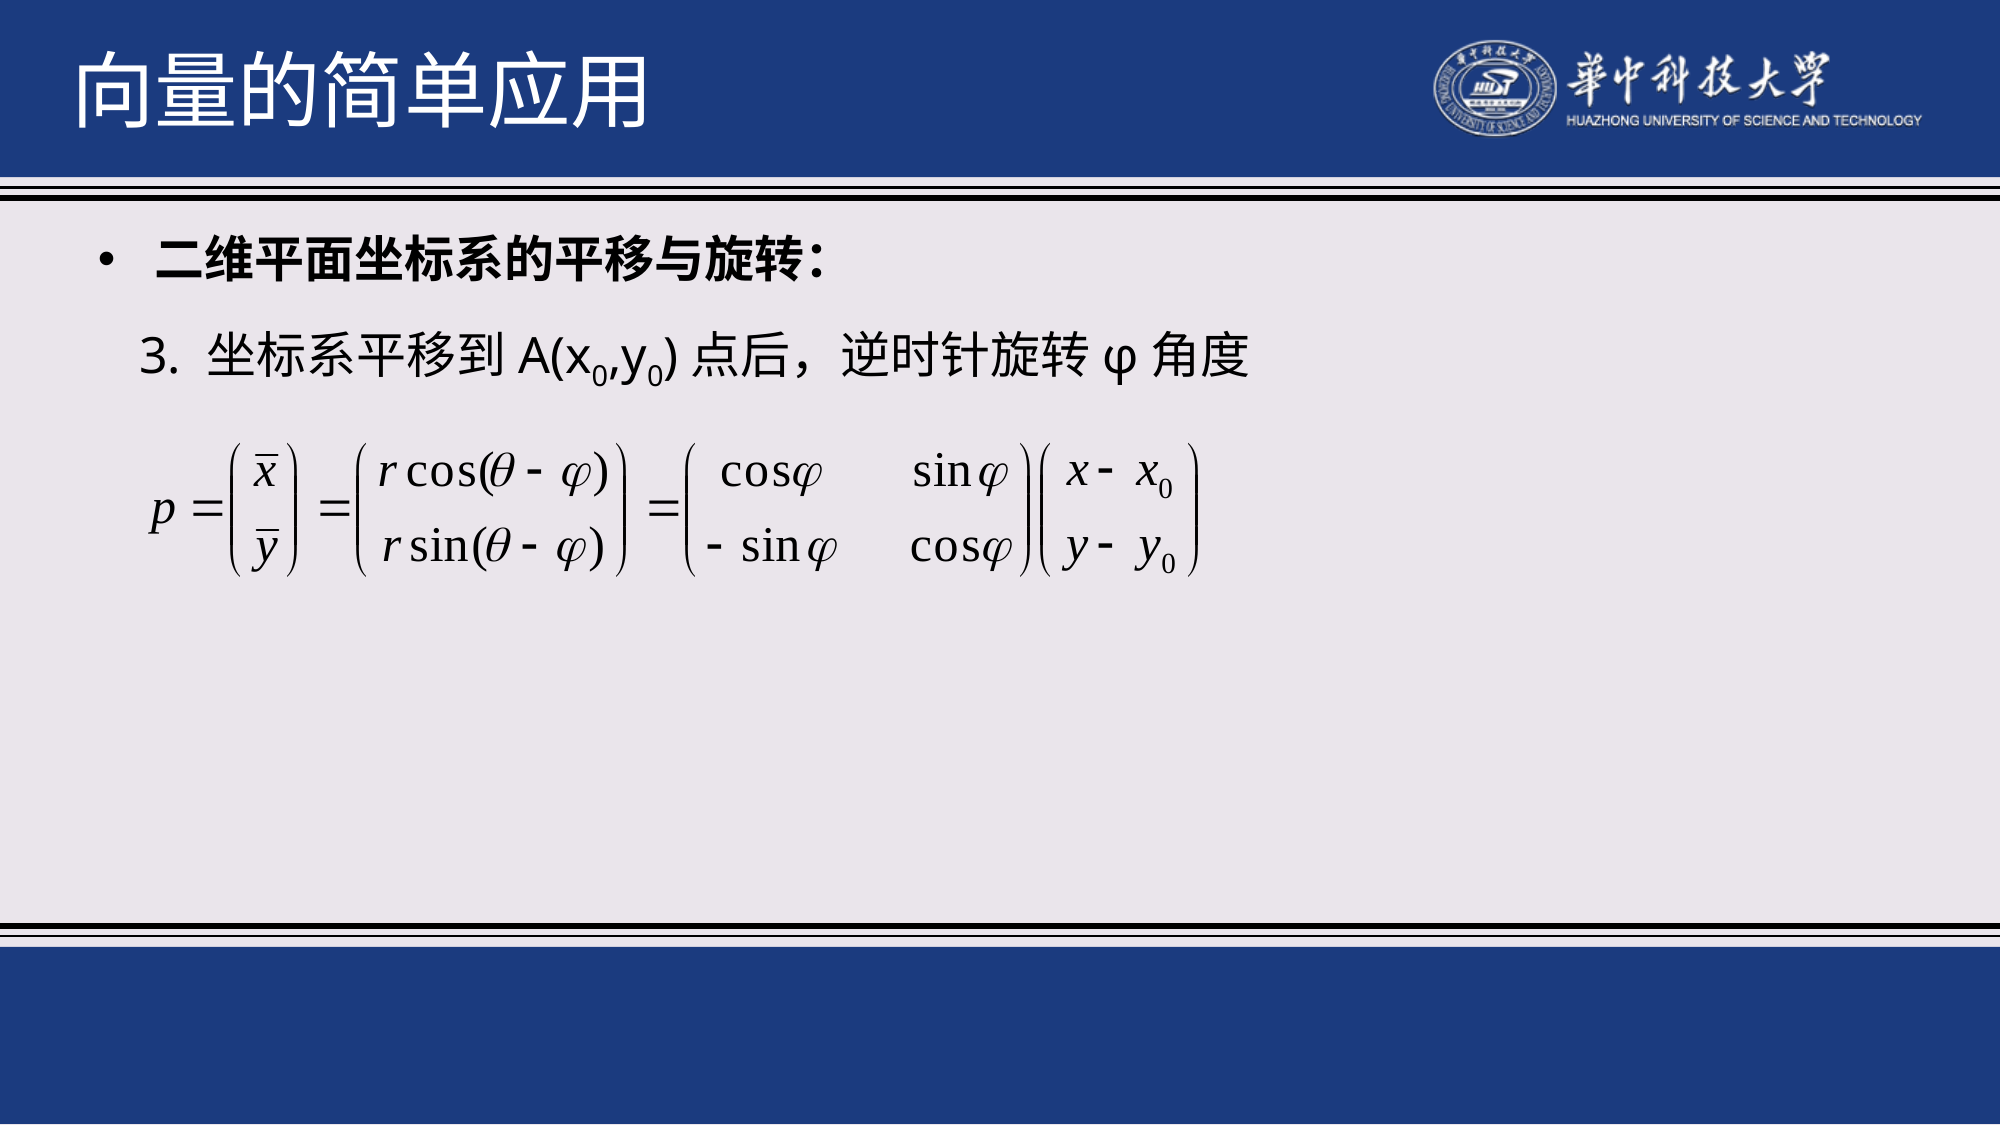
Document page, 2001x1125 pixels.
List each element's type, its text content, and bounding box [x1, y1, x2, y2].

text_box 3. 坐标系平移到A(x0,y0)点后，逆时针旋转φ角度 [124, 316, 1266, 400]
text_box 向量的简单应用 [56, 31, 1327, 146]
picture [1428, 31, 1957, 146]
text_box 二维平面坐标系的平移与旋转： [83, 220, 1019, 296]
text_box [137, 431, 1213, 590]
